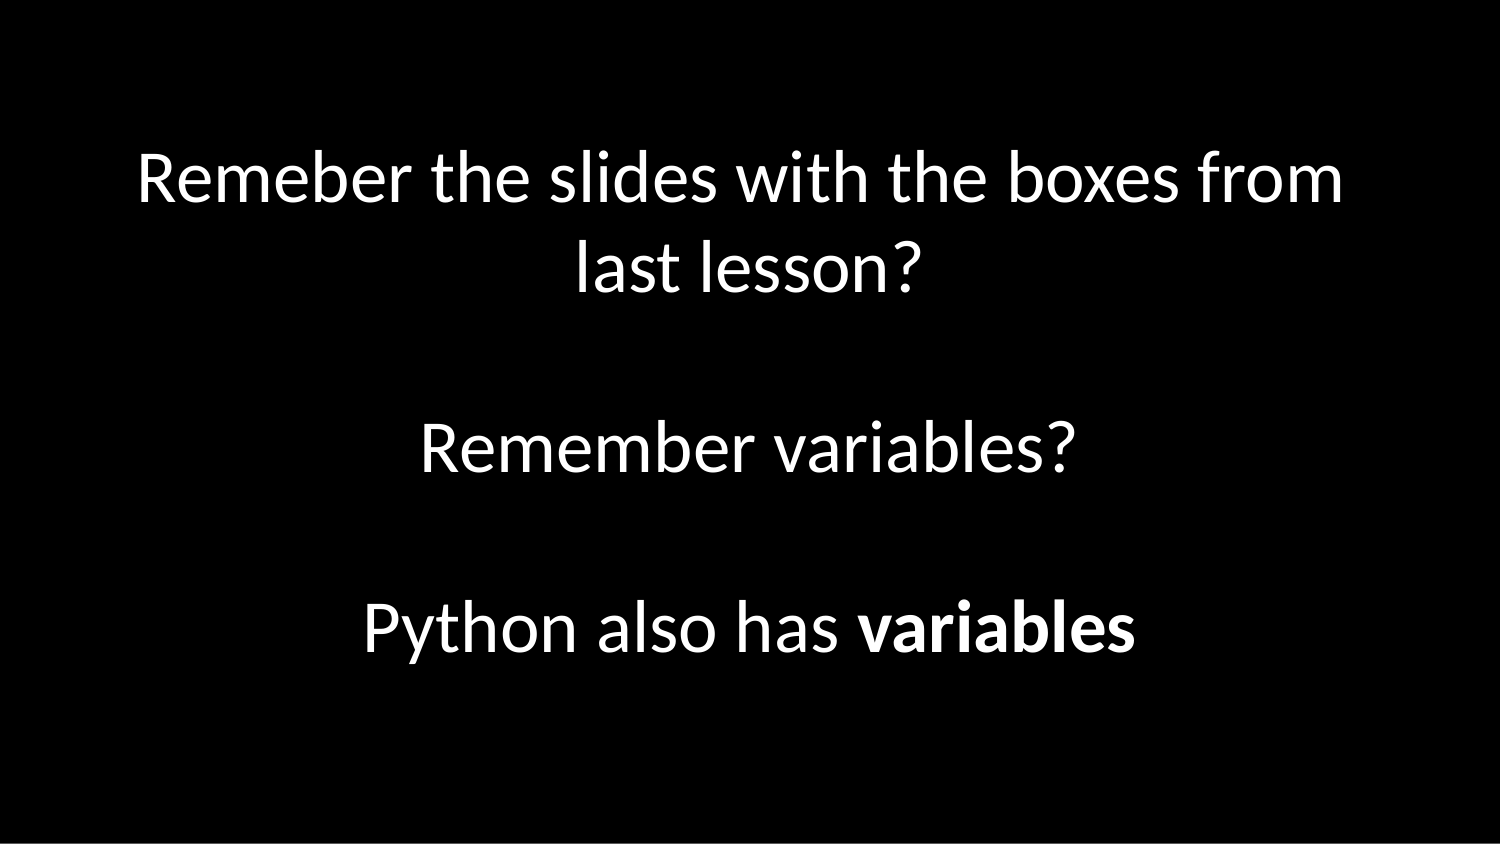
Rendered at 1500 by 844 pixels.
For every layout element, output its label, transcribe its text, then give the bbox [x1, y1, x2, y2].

text_box Remeber the slides with the boxes from last lesson? Remember variables? Python also has variables [61, 112, 1439, 731]
